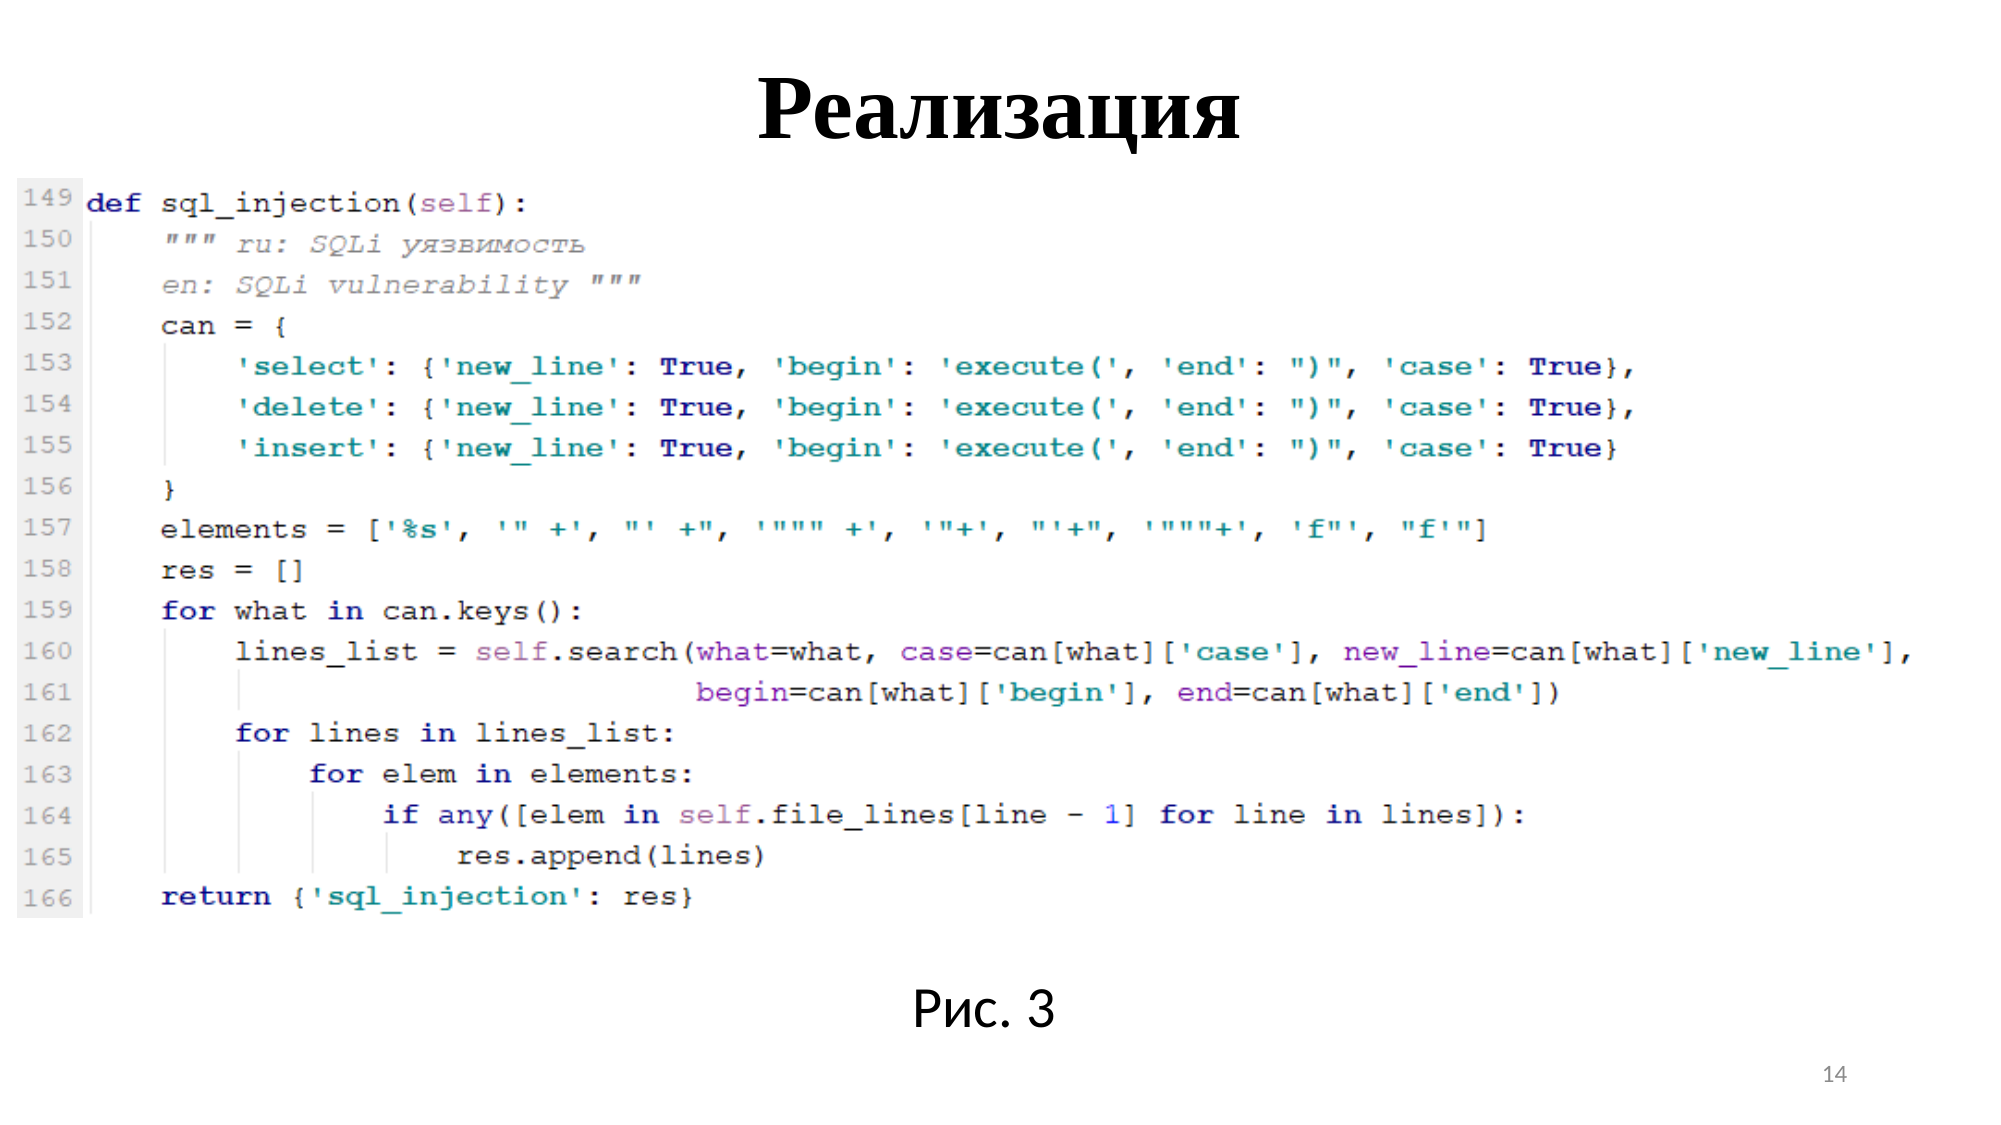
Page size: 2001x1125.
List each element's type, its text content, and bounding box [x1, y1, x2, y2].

slide_number 14 [1412, 1042, 1863, 1103]
picture [17, 178, 1917, 918]
title Реализация [137, 0, 1863, 188]
list Рис. 3 [897, 969, 1103, 1073]
